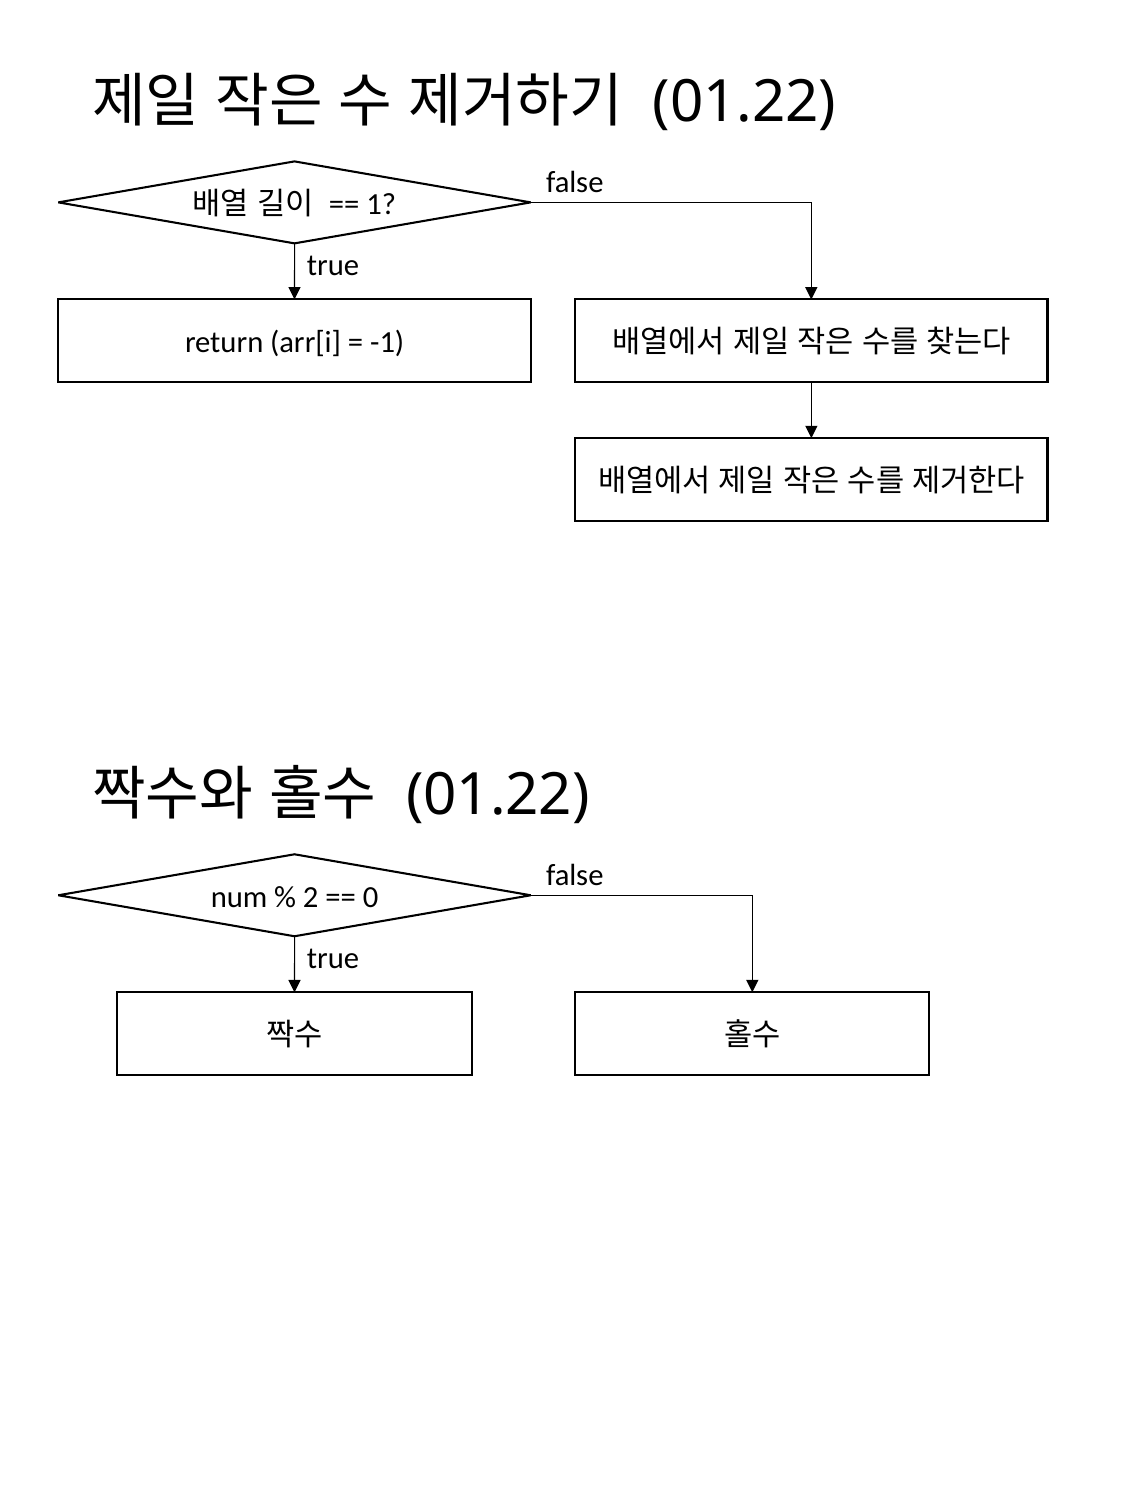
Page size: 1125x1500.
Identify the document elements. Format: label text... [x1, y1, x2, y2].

title 제일 작은 수 제거하기 (01.22) [77, 57, 1048, 149]
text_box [58, 154, 1048, 521]
text_box 짝수와 홀수 (01.22) [77, 750, 1048, 842]
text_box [58, 847, 930, 1075]
